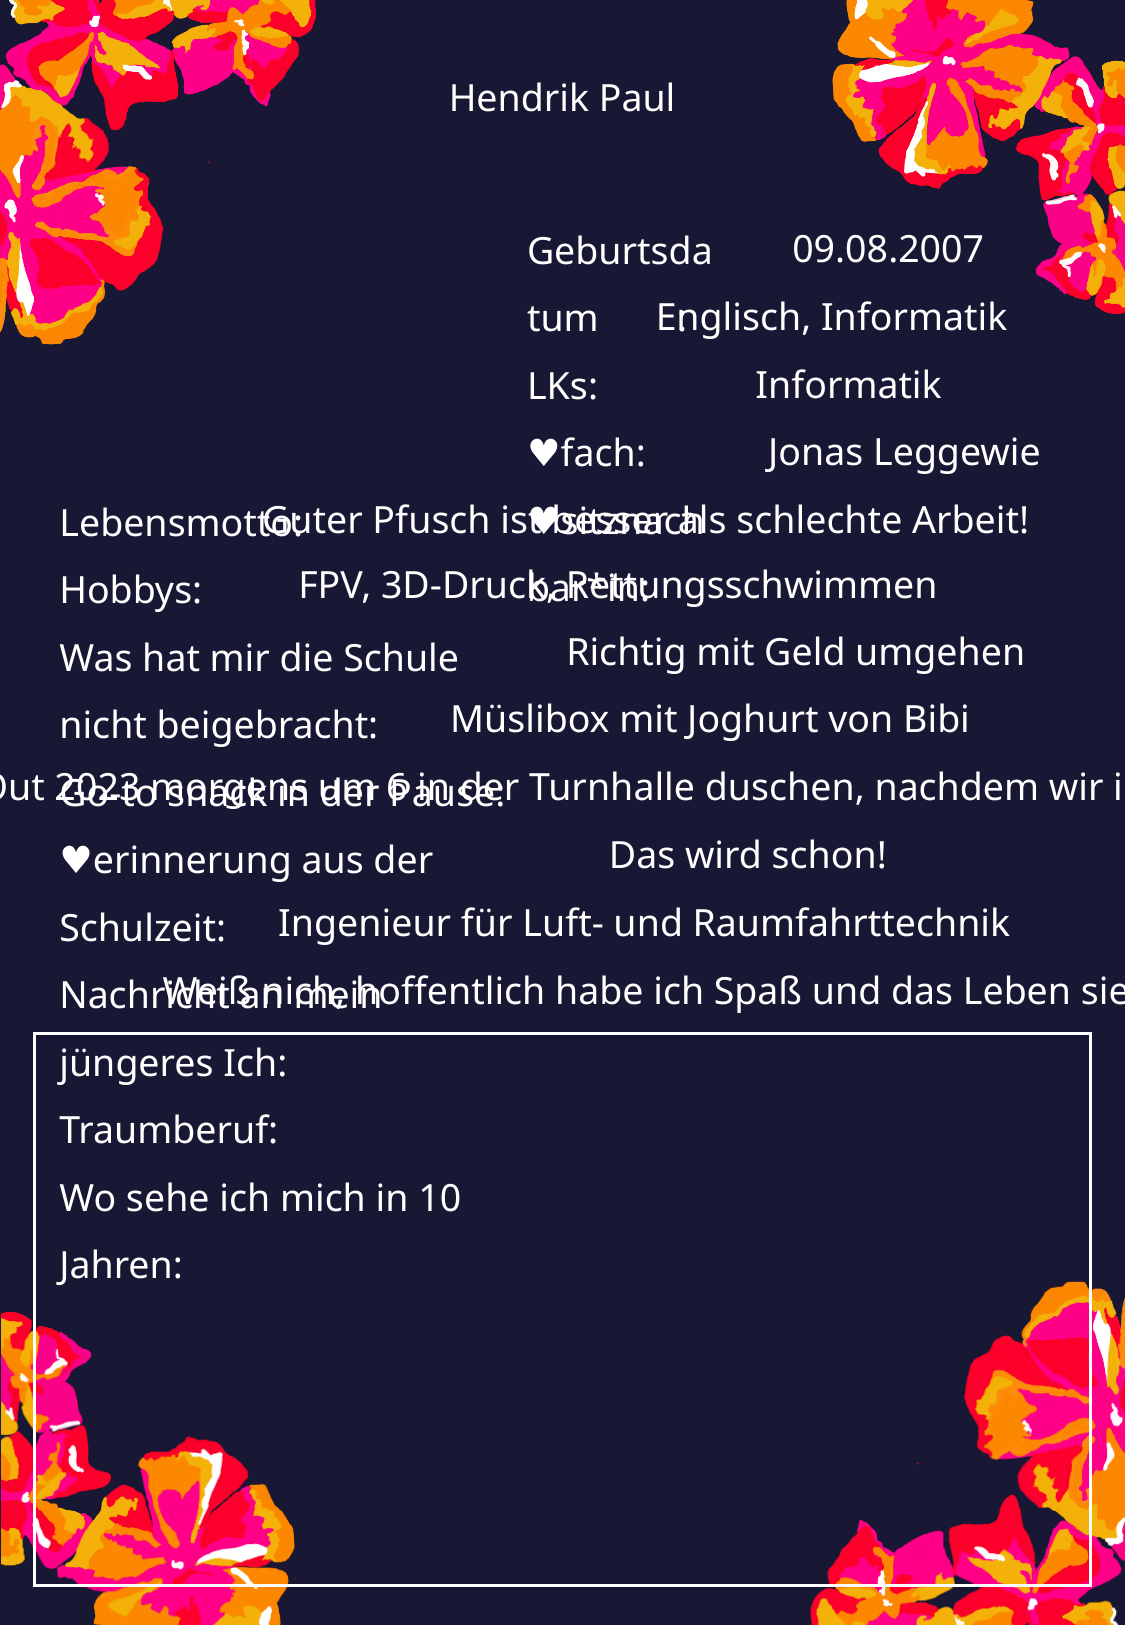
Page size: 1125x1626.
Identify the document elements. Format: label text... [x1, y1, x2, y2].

text_box An School's Out 2023 morgens um 6 in der Turnhalle duschen, nachdem wir im Musikraum übernachtet haben. [0, 755, 1125, 816]
text_box Guter Pfusch ist besser als schlechte Arbeit! [247, 488, 1045, 549]
text_box Richtig mit Geld umgehen [551, 620, 1041, 681]
text_box Müslibox mit Joghurt von Bibi [435, 687, 986, 747]
picture [1, 824, 1125, 1625]
text_box Informatik [740, 353, 957, 414]
text_box Ingenieur für Luft- und Raumfahrttechnik [263, 891, 1026, 952]
text_box Das wird schon! [594, 823, 903, 884]
text_box Weiß nich, hoffentlich habe ich Spaß und das Leben sieht gut aus. [147, 959, 1125, 1020]
picture [0, 0, 1125, 755]
text_box Englisch, Informatik [641, 285, 1023, 391]
text_box 09.08.2007 [777, 217, 1000, 278]
text_box FPV, 3D-Druck, Rettungsschwimmen [283, 553, 954, 614]
text_box Jonas Leggewie [753, 420, 1057, 481]
text_box Hendrik Paul [434, 66, 691, 127]
